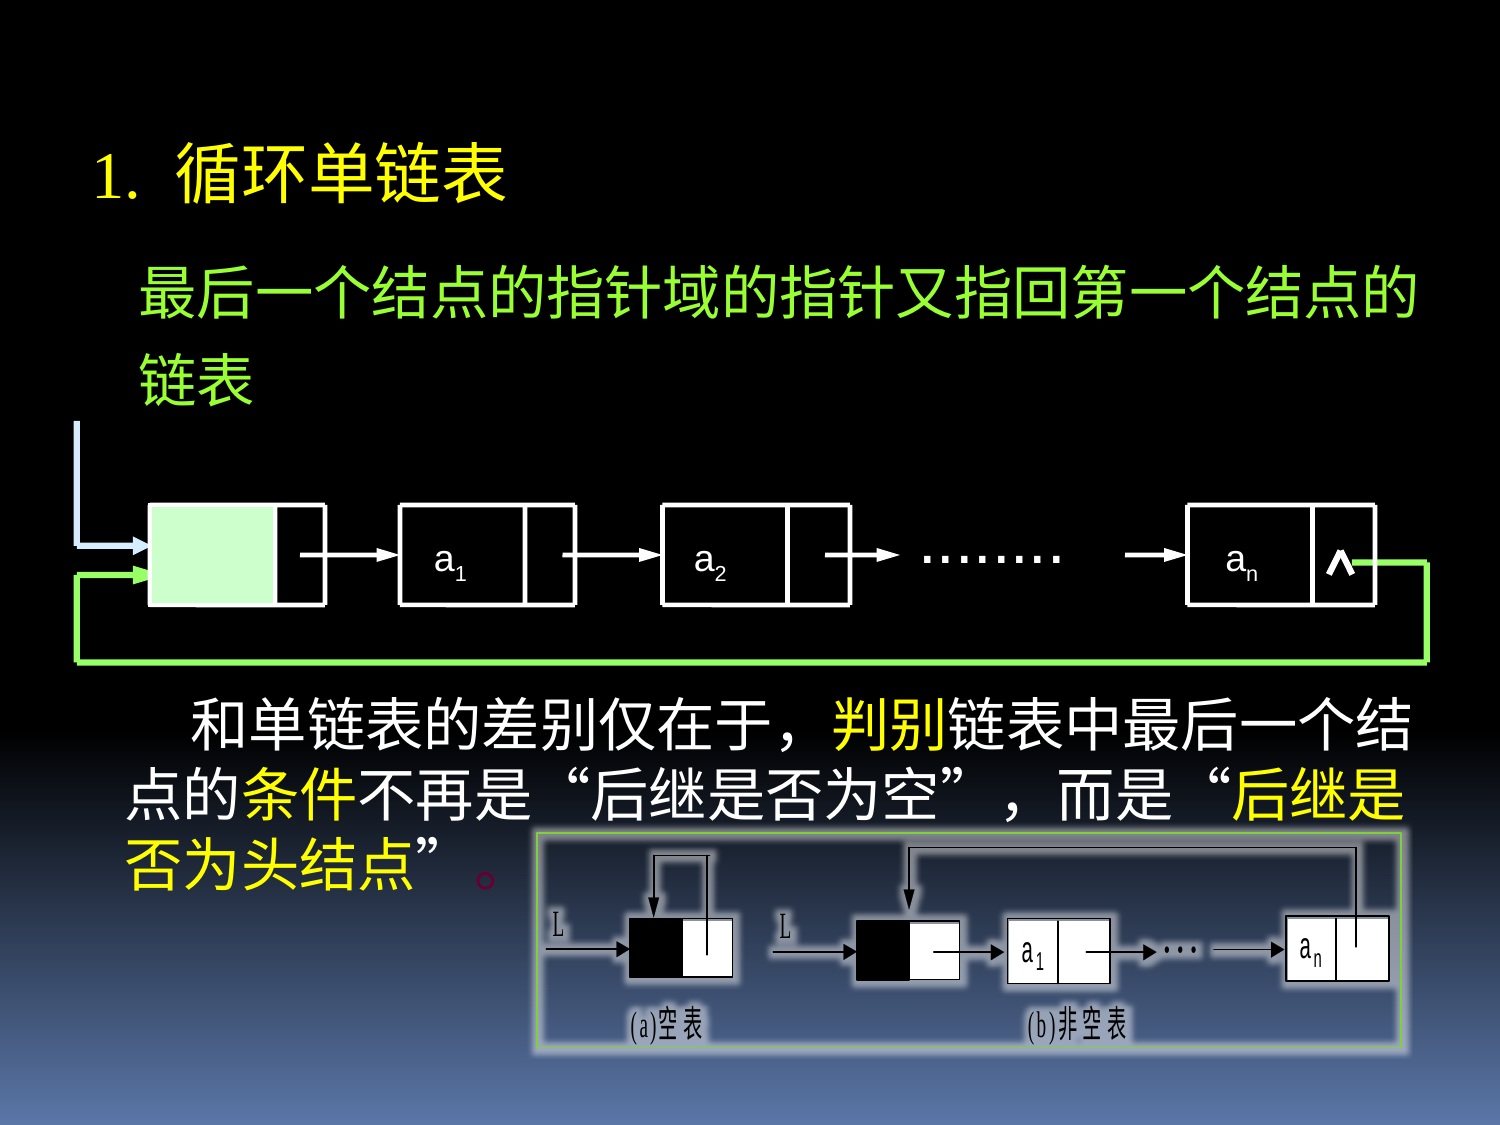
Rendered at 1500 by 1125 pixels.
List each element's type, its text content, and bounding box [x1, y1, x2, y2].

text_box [76, 562, 1428, 663]
picture [537, 833, 1401, 1047]
text_box 和单链表的差别仅在于，判别链表中最后一个结点的条件不再是“后继是否为空”，而是“后继是否为头结点”。 [109, 680, 1450, 906]
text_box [76, 420, 1376, 606]
text_box 最后一个结点的指针域的指针又指回第一个结点的链表 [123, 231, 1436, 422]
text_box 1. 循环单链表 [76, 124, 774, 220]
